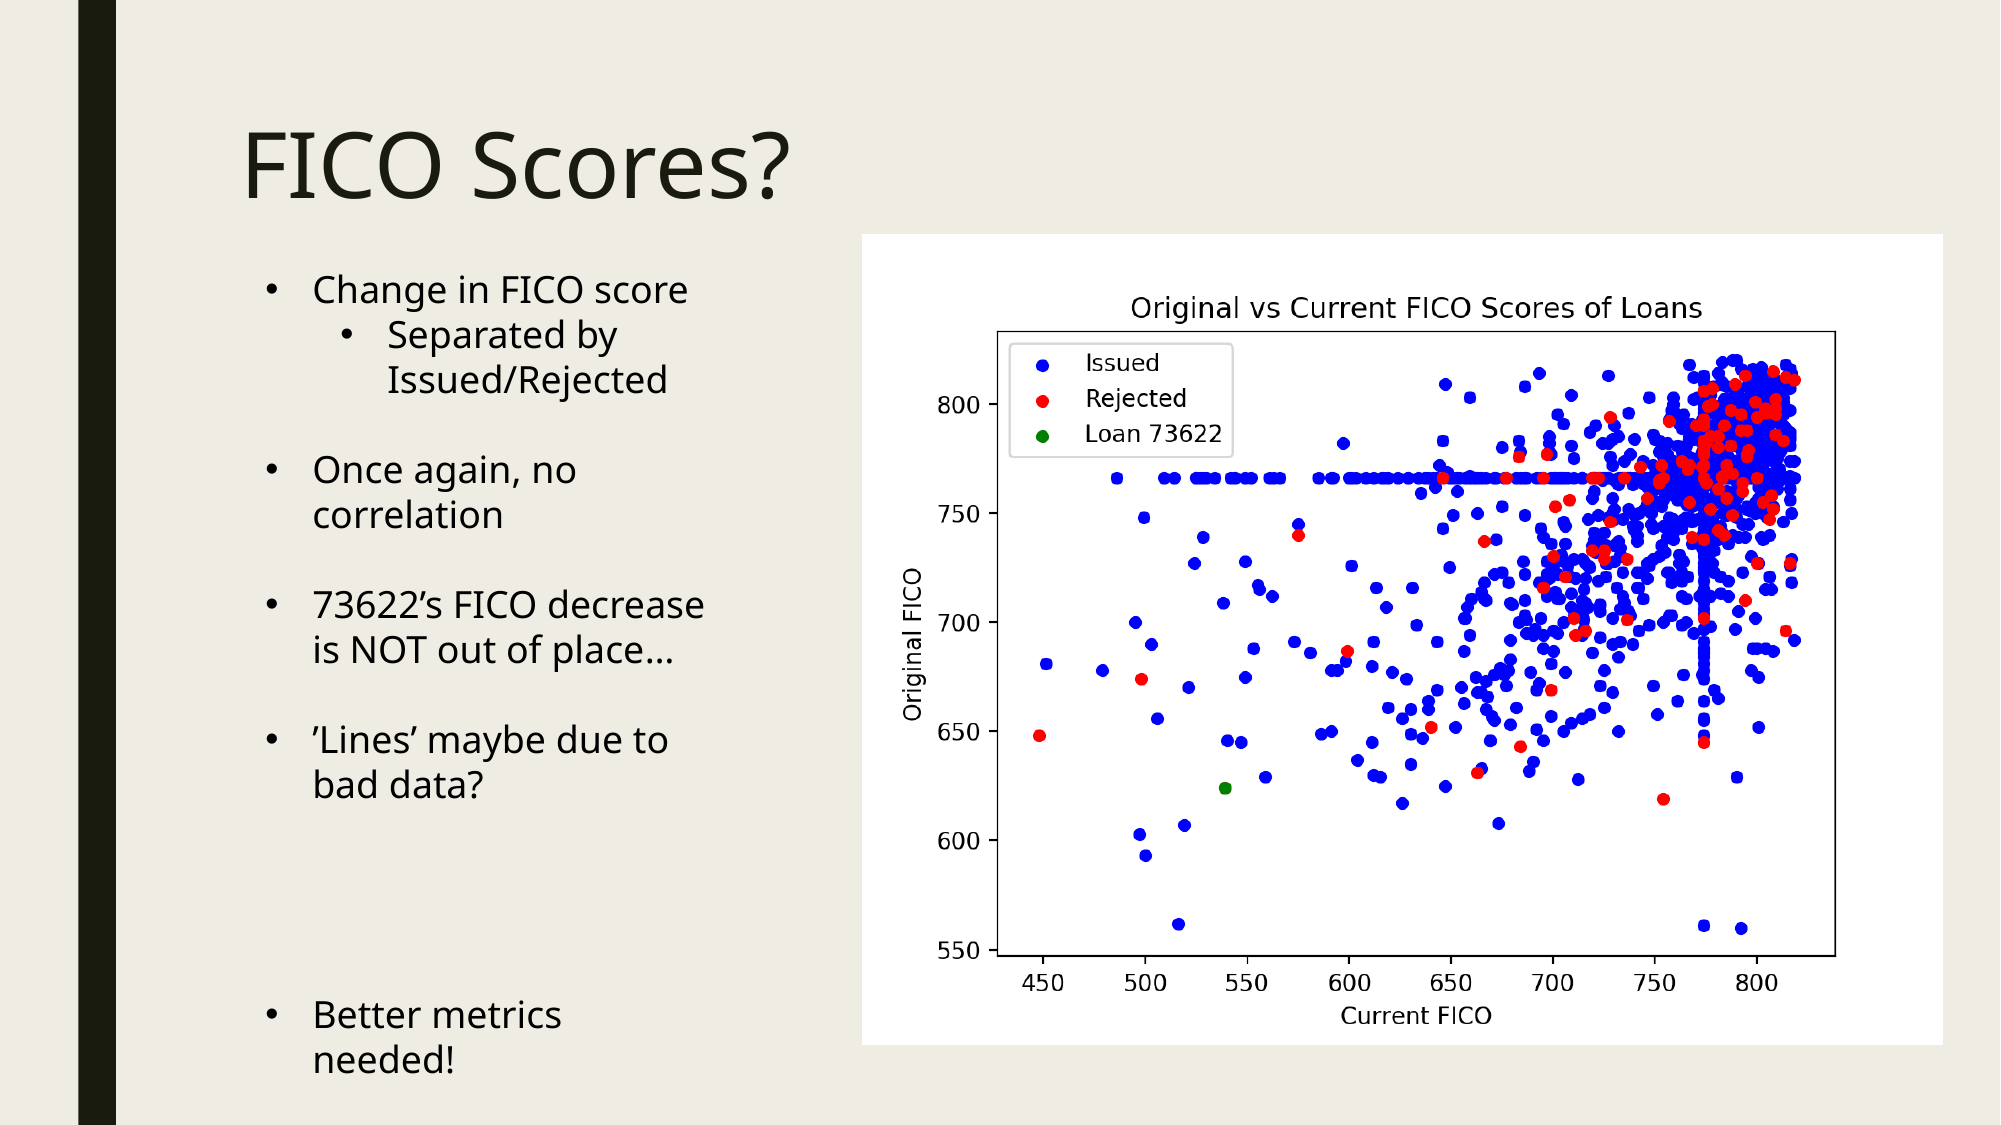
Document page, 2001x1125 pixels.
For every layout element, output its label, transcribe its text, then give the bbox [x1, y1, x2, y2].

text_box Better metrics needed! [250, 984, 709, 1089]
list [861, 234, 1943, 1045]
title FICO Scores? [225, 112, 1800, 357]
text_box Change in FICO score Separated by Issued/Rejected Once again, no correlation 73622’s FICO decrease is NOT out of place… ’Lines’ maybe due to bad data? [250, 258, 754, 813]
